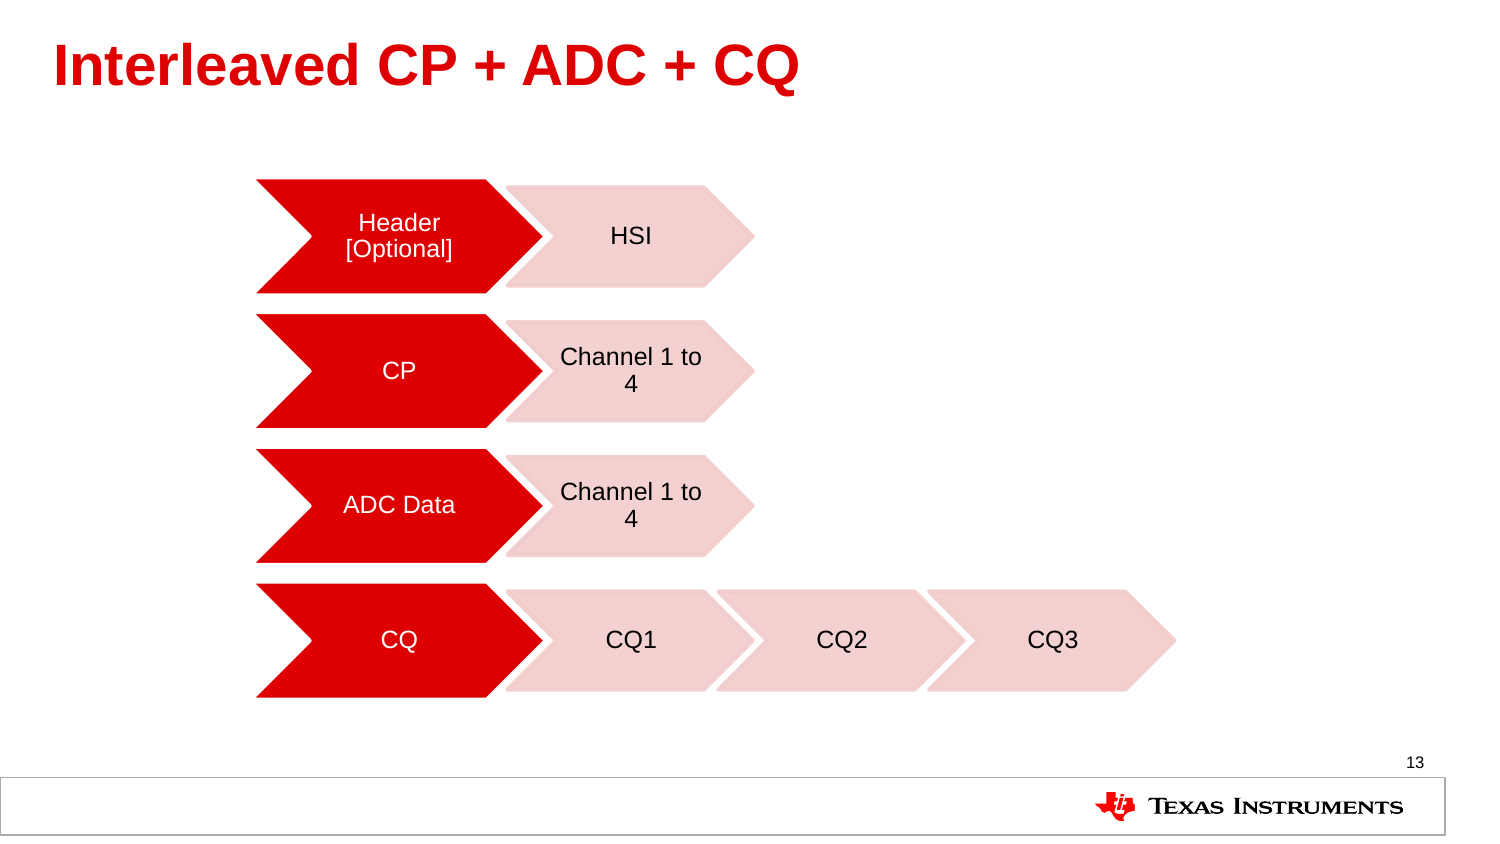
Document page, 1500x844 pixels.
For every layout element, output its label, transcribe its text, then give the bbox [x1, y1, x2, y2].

picture [1095, 792, 1403, 821]
slide_number 13 [1089, 744, 1440, 770]
title Interleaved CP + ADC + CQ [37, 17, 1426, 119]
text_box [249, 121, 1176, 756]
